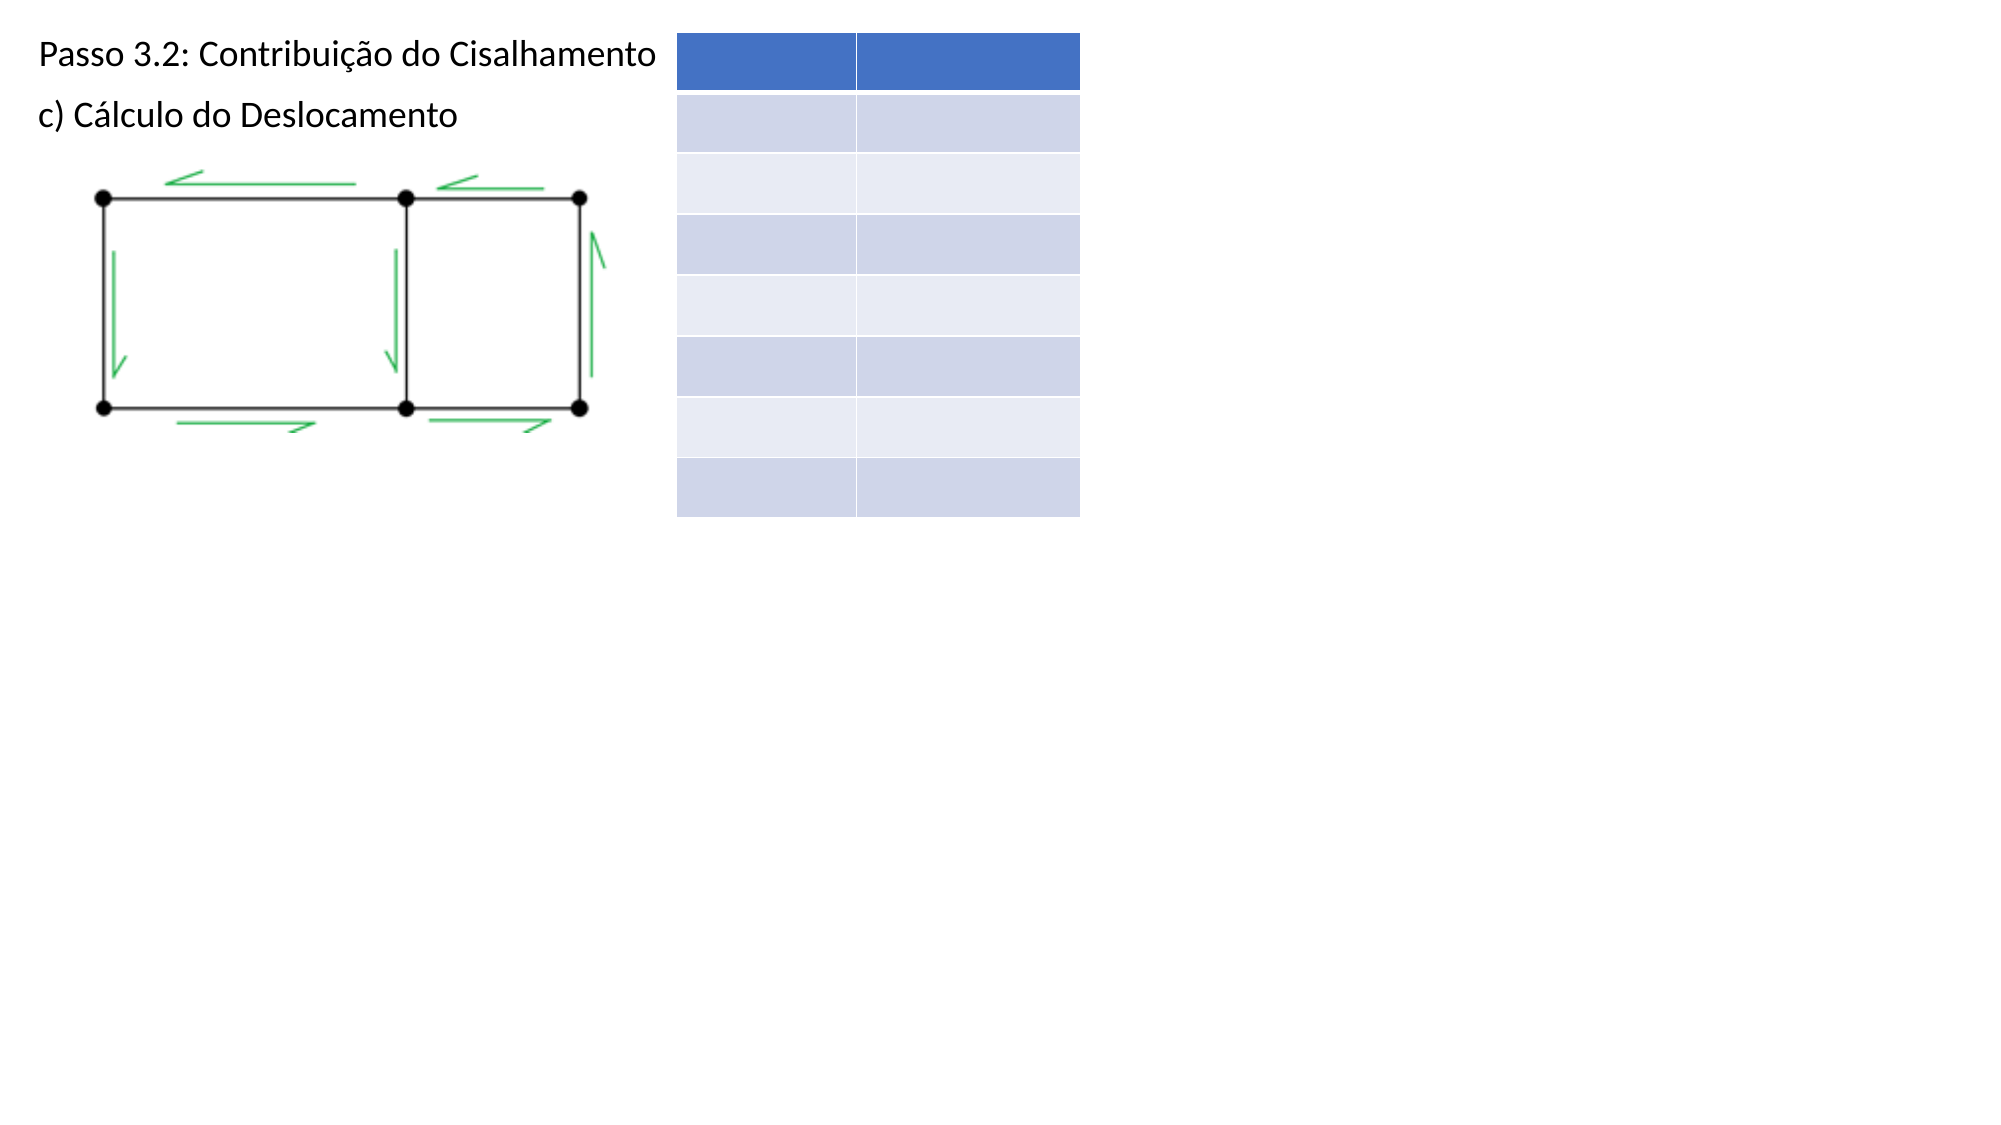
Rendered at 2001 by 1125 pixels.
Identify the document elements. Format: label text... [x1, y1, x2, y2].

text_box c) Cálculo do Deslocamento [23, 82, 474, 143]
picture [79, 168, 617, 433]
text_box Passo 3.2: Contribuição do Cisalhamento [24, 22, 673, 82]
